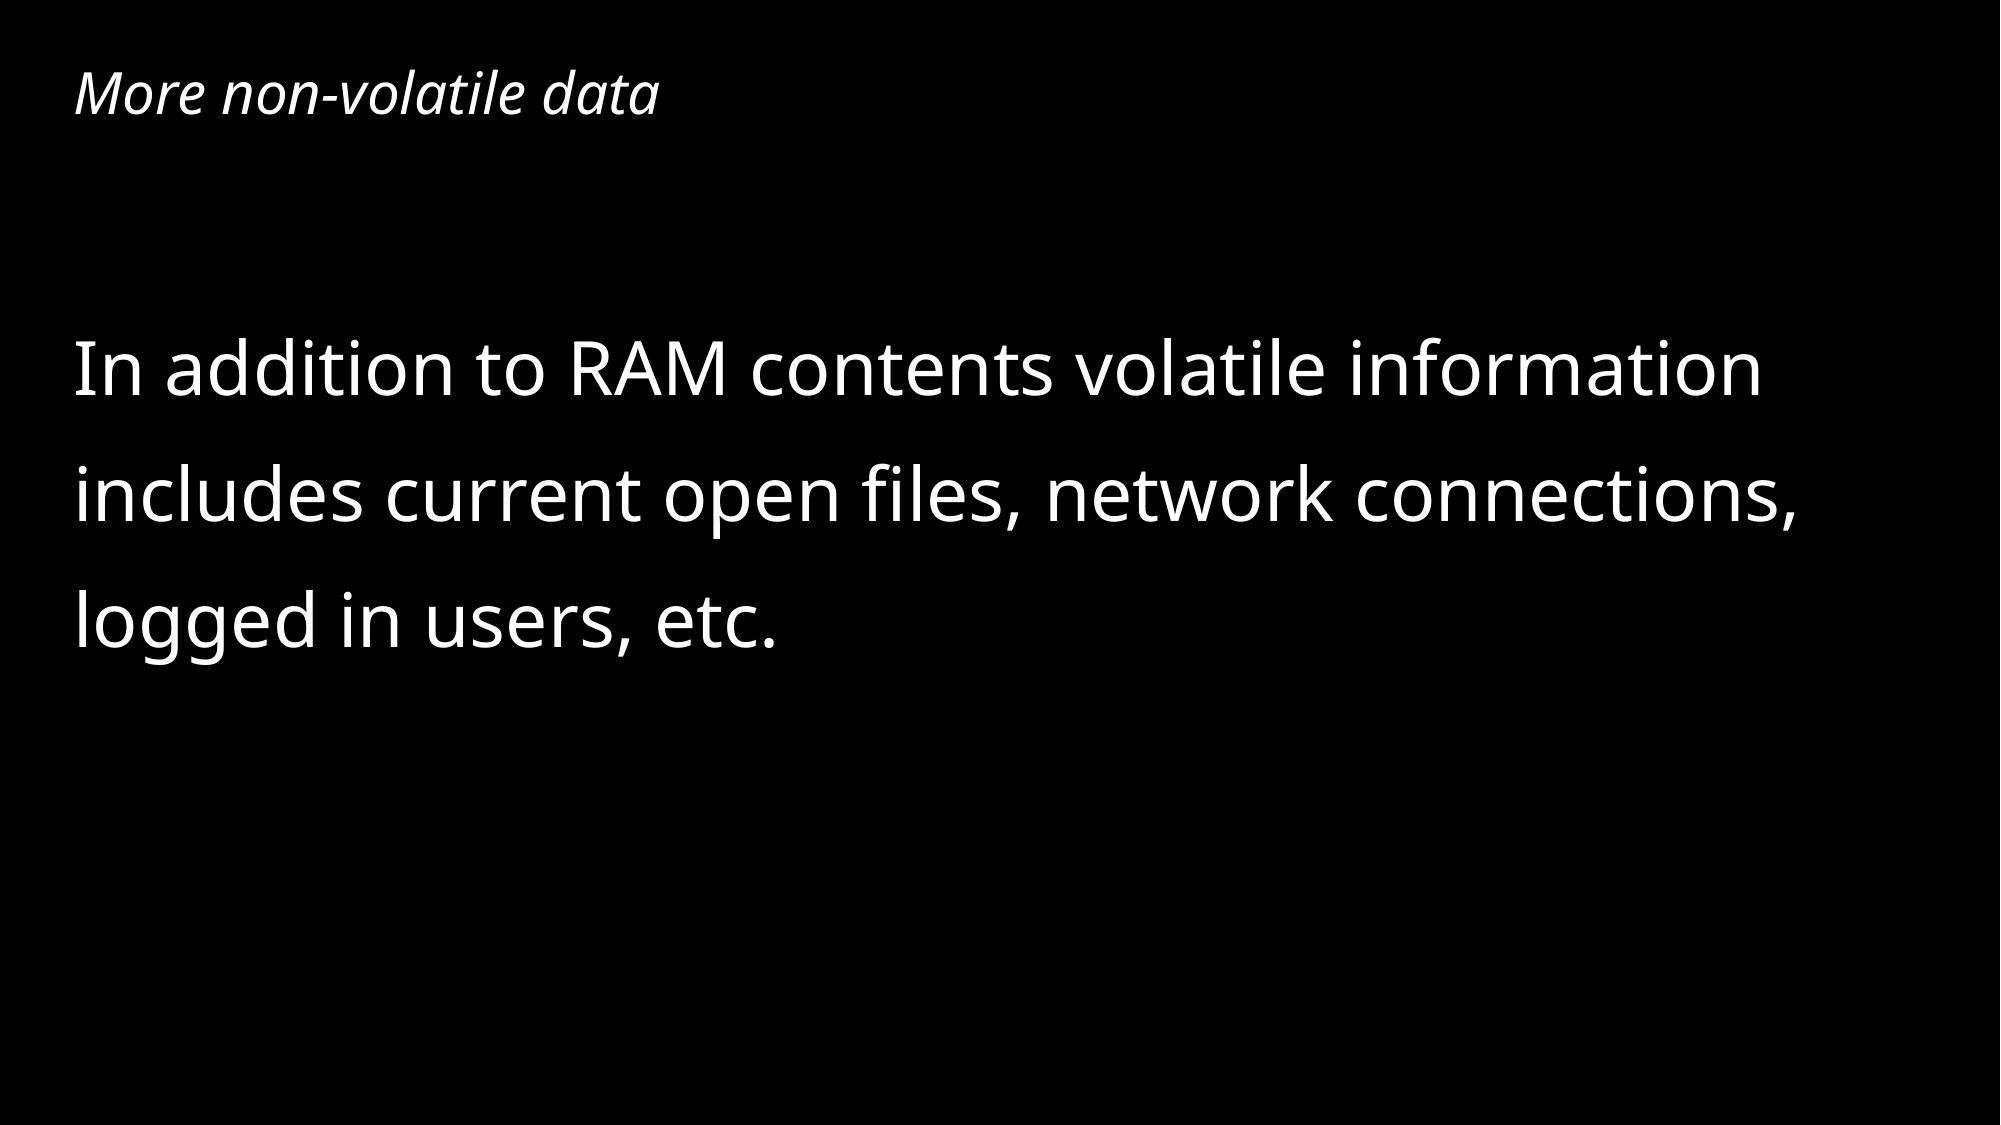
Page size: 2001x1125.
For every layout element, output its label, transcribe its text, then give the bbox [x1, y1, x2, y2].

list In addition to RAM contents volatile information includes current open files, network connections, logged in users, etc. [73, 284, 1927, 906]
title More non-volatile data [73, 63, 1928, 251]
